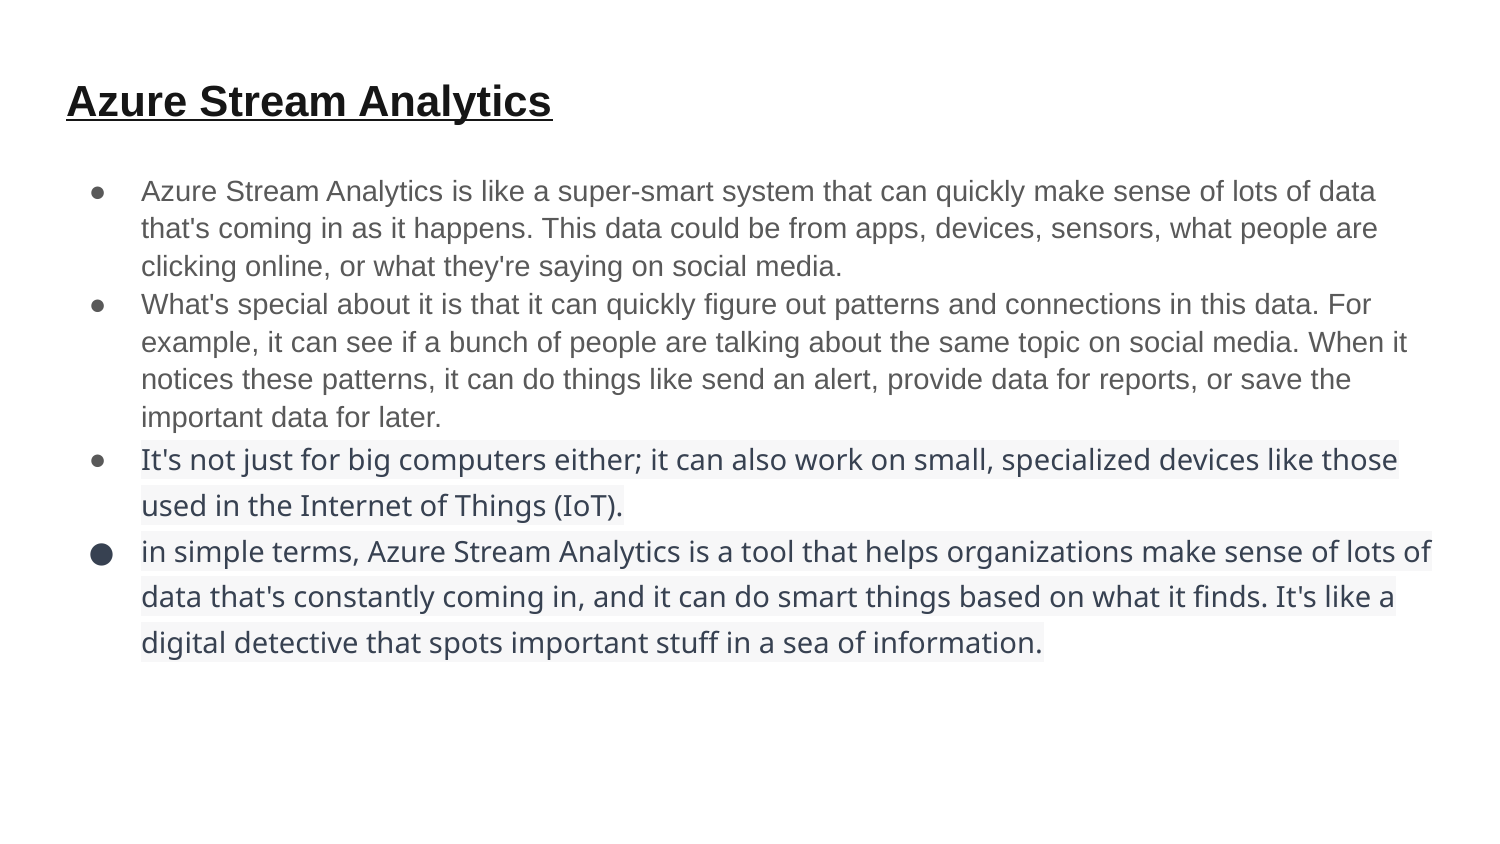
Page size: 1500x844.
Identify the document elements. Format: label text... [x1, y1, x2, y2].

list Azure Stream Analytics is like a super-smart system that can quickly make sense of lots of data that's coming in as it happens. This data could be from apps, devices, sensors, what people are clicking online, or what they're saying on social media. What's special about it is that it can quickly figure out patterns and connections in this data. For example, it can see if a bunch of people are talking about the same topic on social media. When it notices these patterns, it can do things like send an alert, provide data for reports, or save the important data for later. It's not just for big computers either; it can also work on small, specialized devices like those used in the Internet of Things (IoT). in simple terms, Azure Stream Analytics is a tool that helps organizations make sense of lots of data that's constantly coming in, and it can do smart things based on what it finds. It's like a digital detective that spots important stuff in a sea of information. [51, 154, 1449, 800]
title Azure Stream Analytics [51, 46, 1449, 141]
